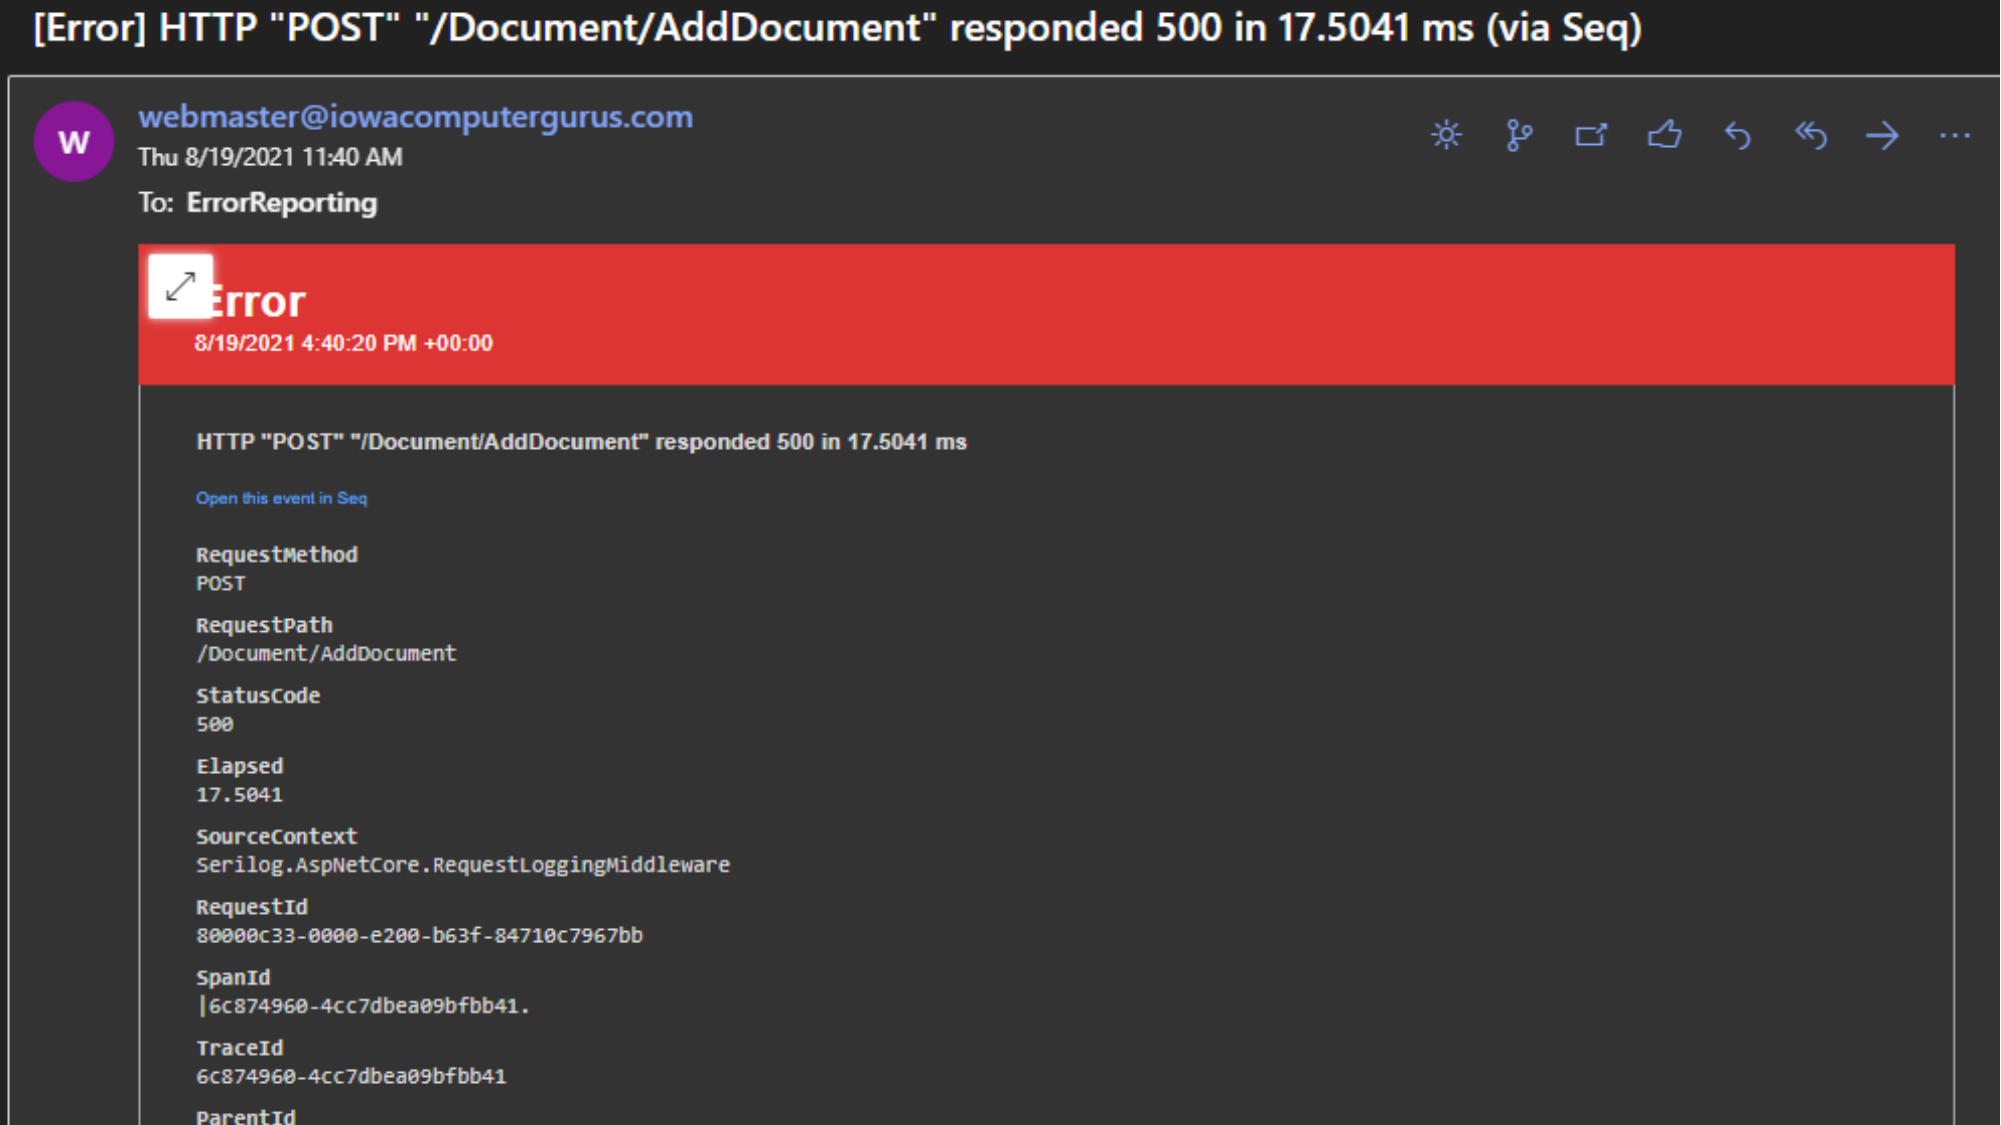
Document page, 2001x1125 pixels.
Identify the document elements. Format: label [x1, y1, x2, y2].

list [0, 0, 2000, 1125]
